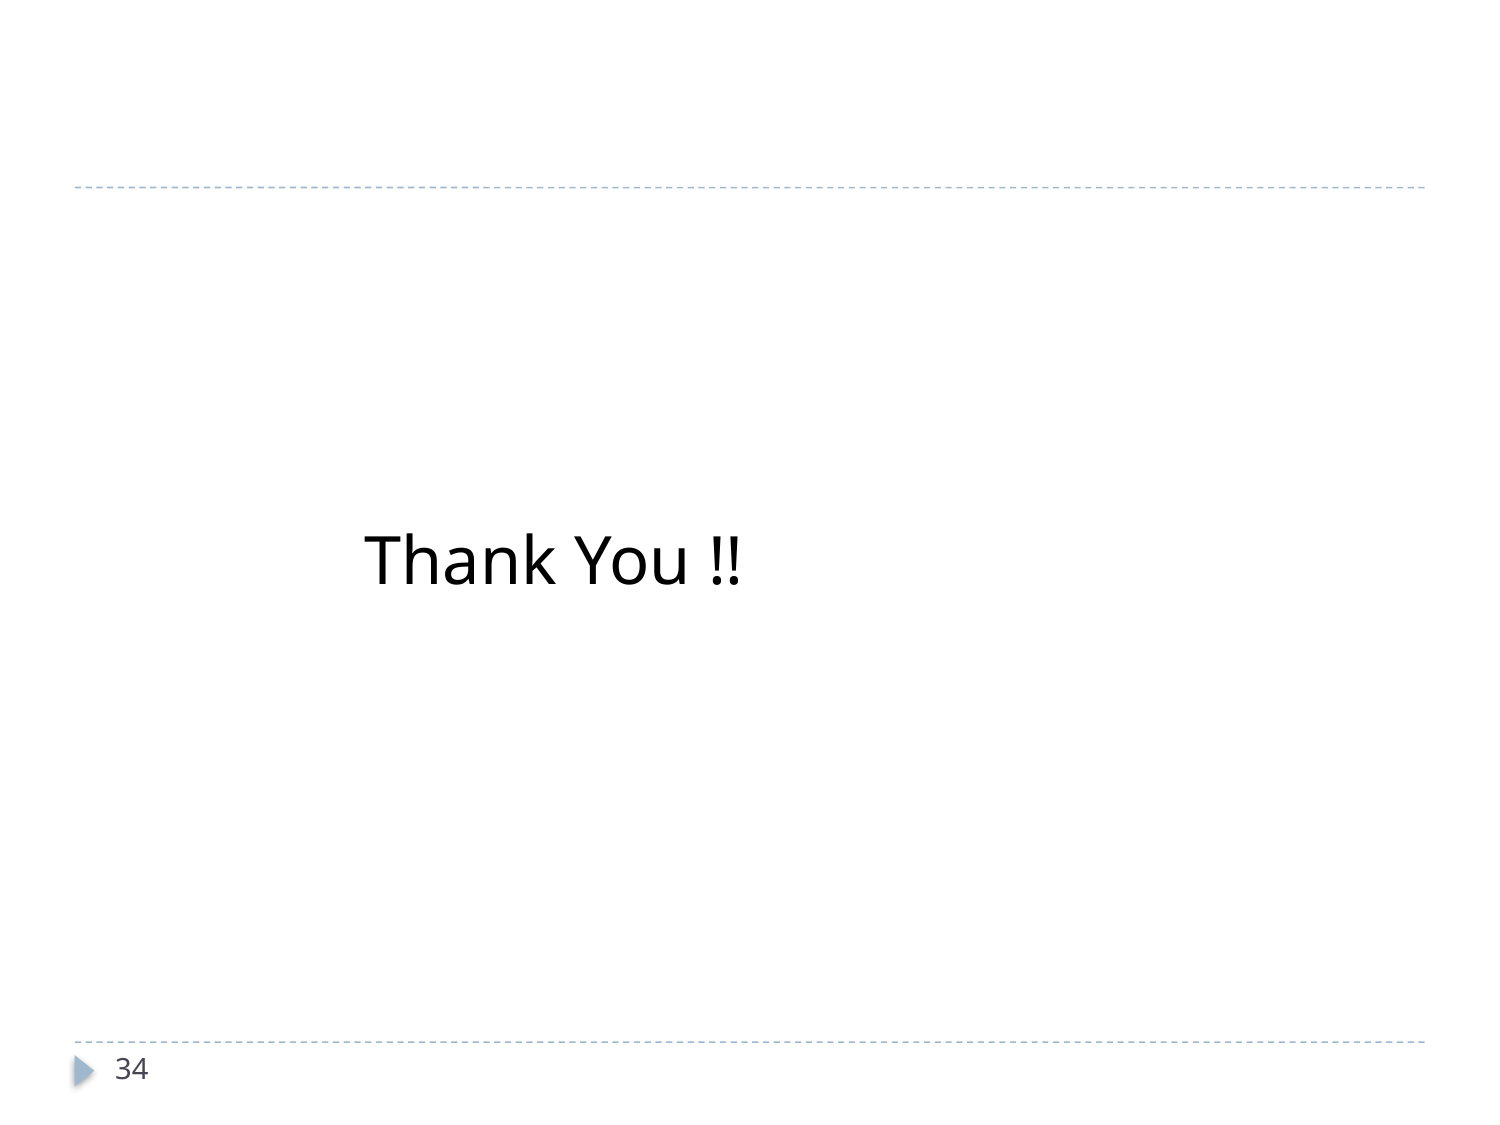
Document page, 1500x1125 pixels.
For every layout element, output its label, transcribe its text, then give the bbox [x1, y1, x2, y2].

slide_number 34 [100, 1042, 426, 1103]
list [75, 200, 1425, 1010]
